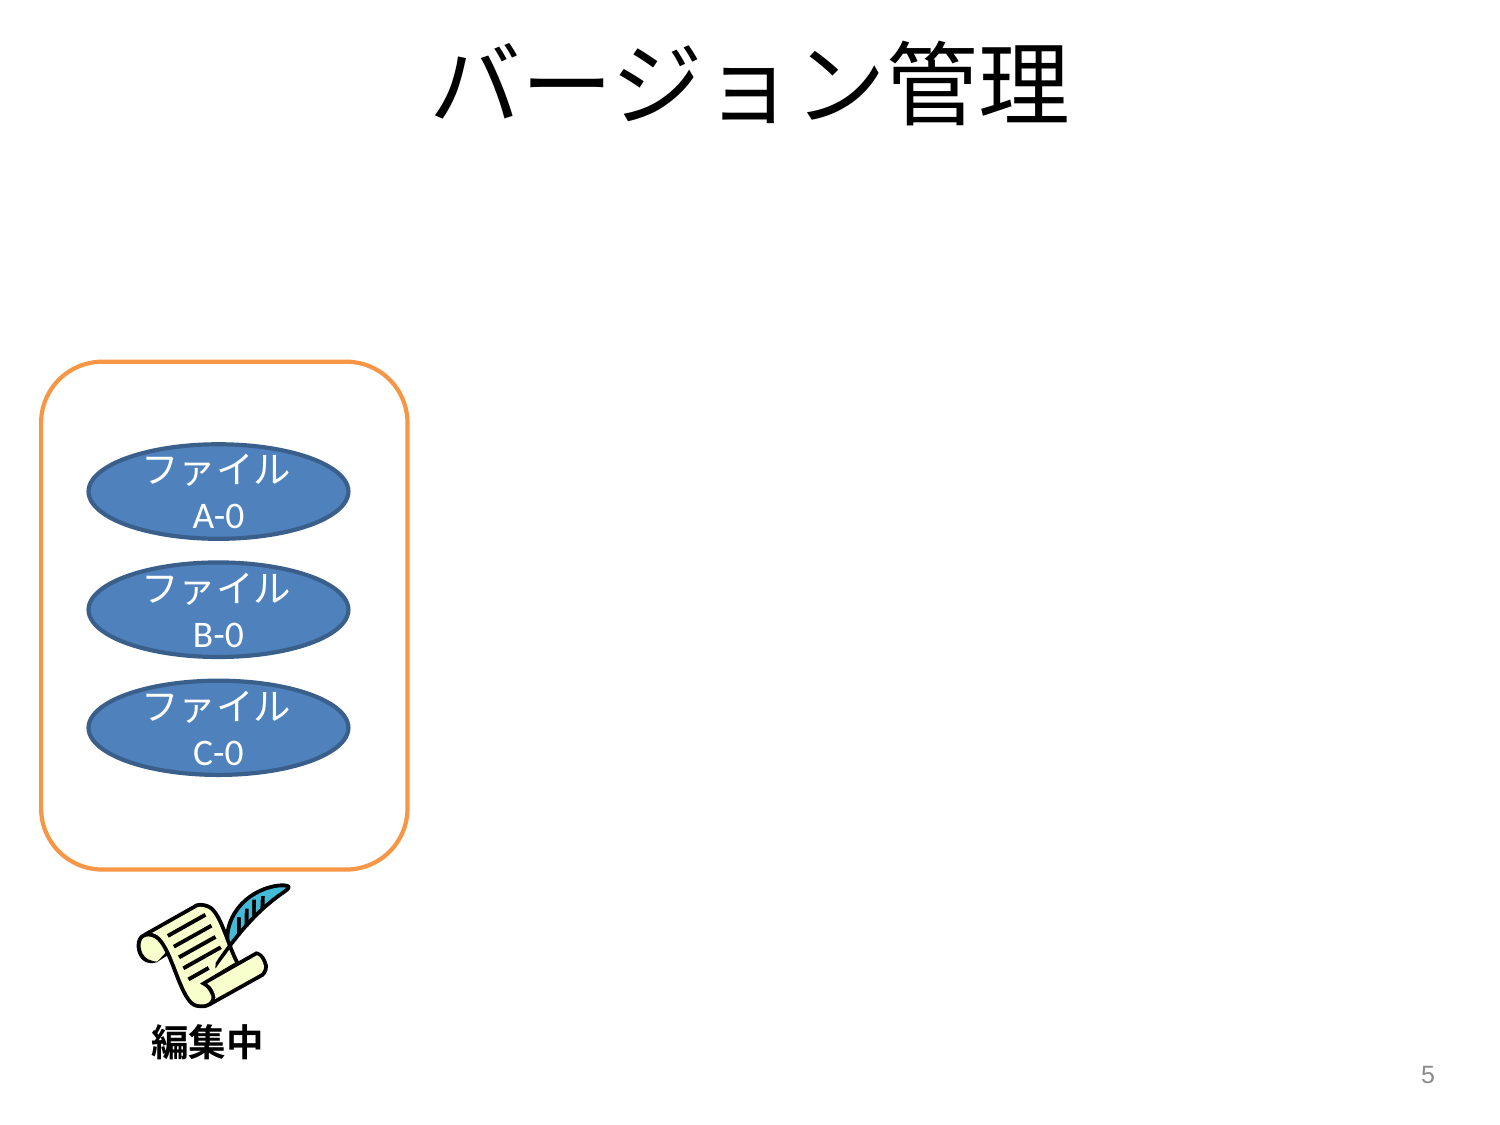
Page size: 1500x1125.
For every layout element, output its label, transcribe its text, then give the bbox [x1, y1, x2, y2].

text_box 編集中 [136, 1016, 279, 1072]
text_box ファイルA-0 [86, 442, 351, 541]
title バージョン管理 [75, 0, 1425, 176]
text_box [39, 359, 410, 872]
picture [135, 881, 291, 1009]
text_box ファイルC-0 [86, 678, 351, 778]
slide_number 5 [1100, 1034, 1450, 1113]
text_box ファイルB-0 [86, 560, 351, 660]
